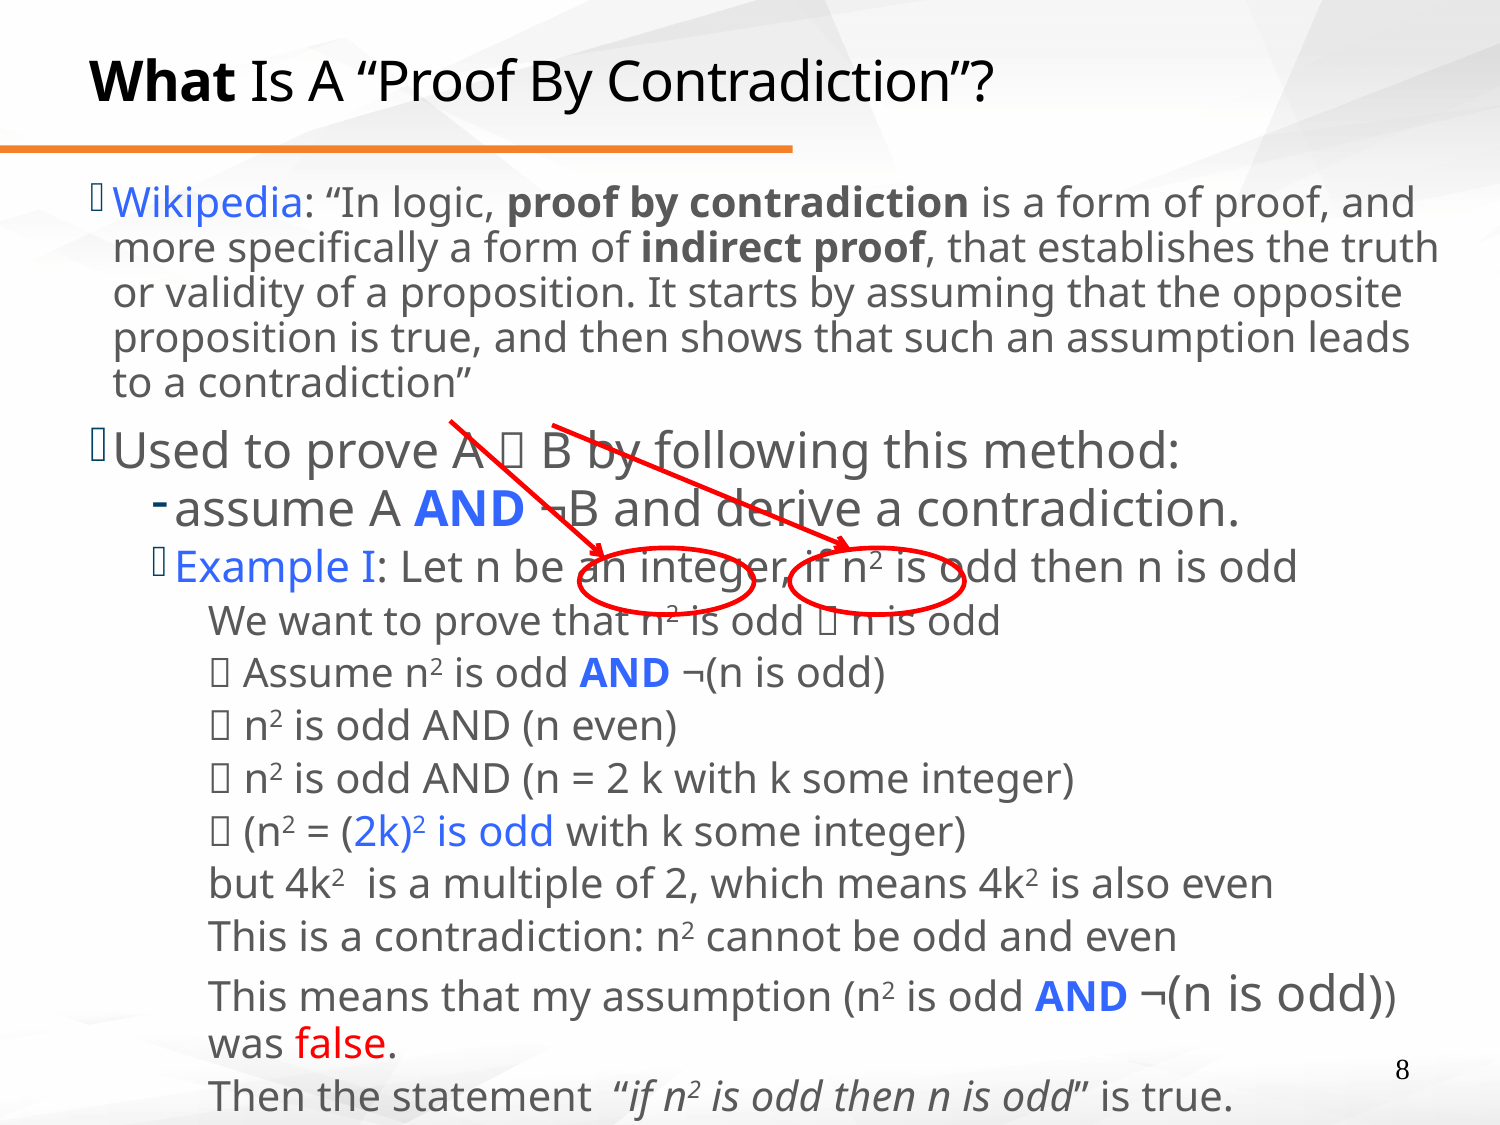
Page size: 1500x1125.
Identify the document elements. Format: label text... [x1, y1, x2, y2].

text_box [551, 424, 851, 549]
title What Is A “Proof By Contradiction”? [75, 45, 1425, 146]
text_box [578, 549, 755, 616]
slide_number 8 [1074, 1042, 1425, 1103]
text_box [788, 547, 966, 616]
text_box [449, 420, 605, 558]
list Wikipedia: “In logic, proof by contradiction is a form of proof, and more specifically a form of indirect proof, that establishes the truth or validity of a proposition. It starts by assuming that the opposite proposition is true, and then shows that such an assumption leads to a contradiction” Used to prove A  B by following this method: assume A AND ¬B and derive a contradiction. Example I: Let n be an integer, if n2 is odd then n is odd We want to prove that n2 is odd  n is odd  Assume n2 is odd AND ¬(n is odd)  n2 is odd AND (n even)  n2 is odd AND (n = 2 k with k some integer)  (n2 = (2k)2 is odd with k some integer) but 4k2 is a multiple of 2, which means 4k2 is also even This is a contradiction: n2 cannot be odd and even This means that my assumption (n2 is odd AND ¬(n is odd)) was false. Then the statement “if n2 is odd then n is odd” is true. [75, 174, 1463, 991]
